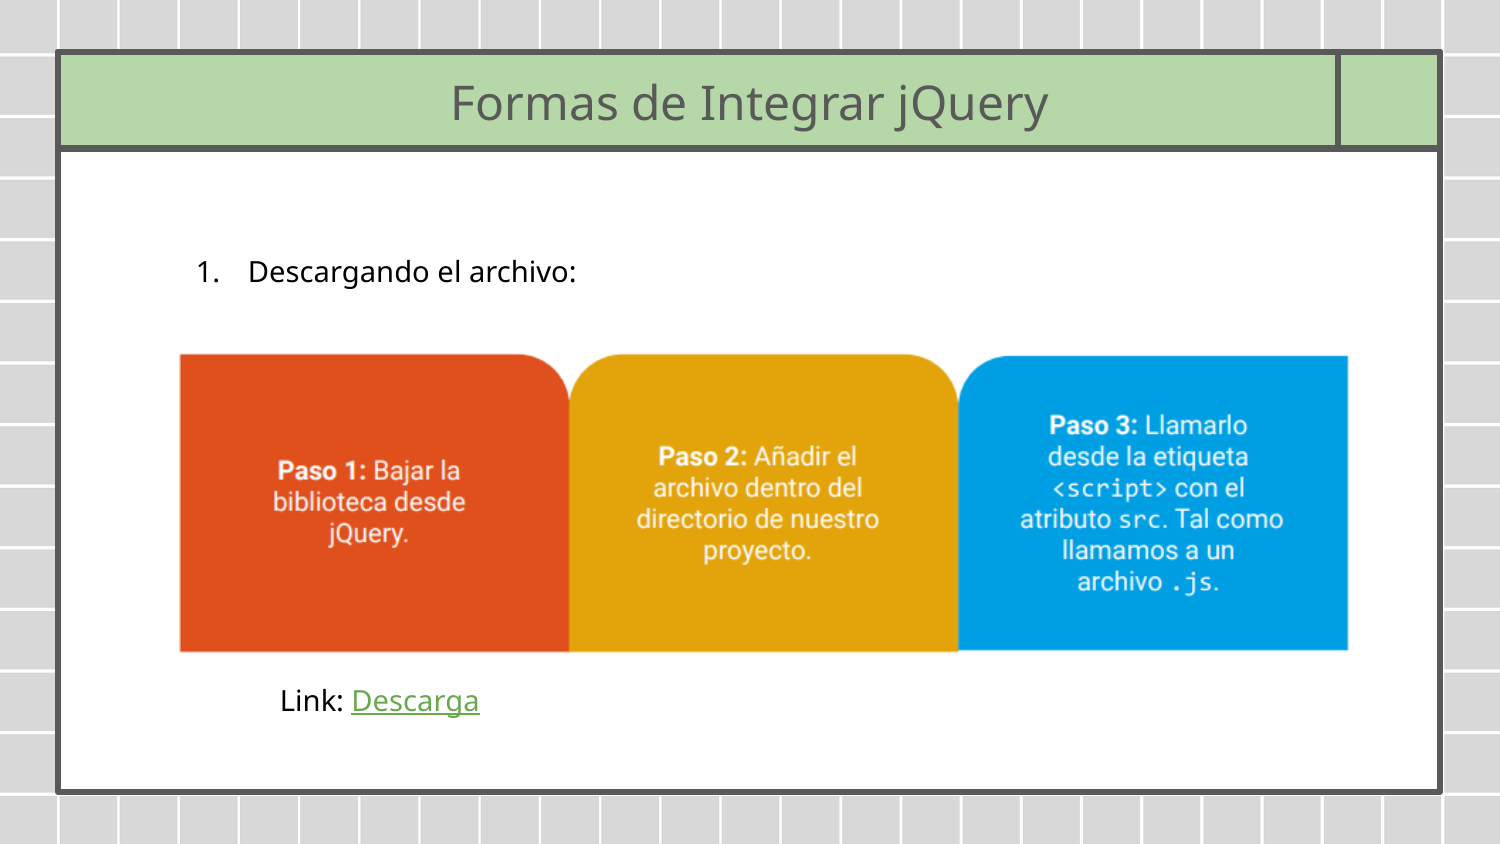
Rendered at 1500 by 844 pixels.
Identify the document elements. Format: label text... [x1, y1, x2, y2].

text_box Descargando el archivo: [157, 238, 1307, 304]
picture [0, 0, 1500, 844]
text_box Link: Descarga [236, 673, 524, 737]
title Formas de Integrar jQuery [182, 64, 1318, 139]
